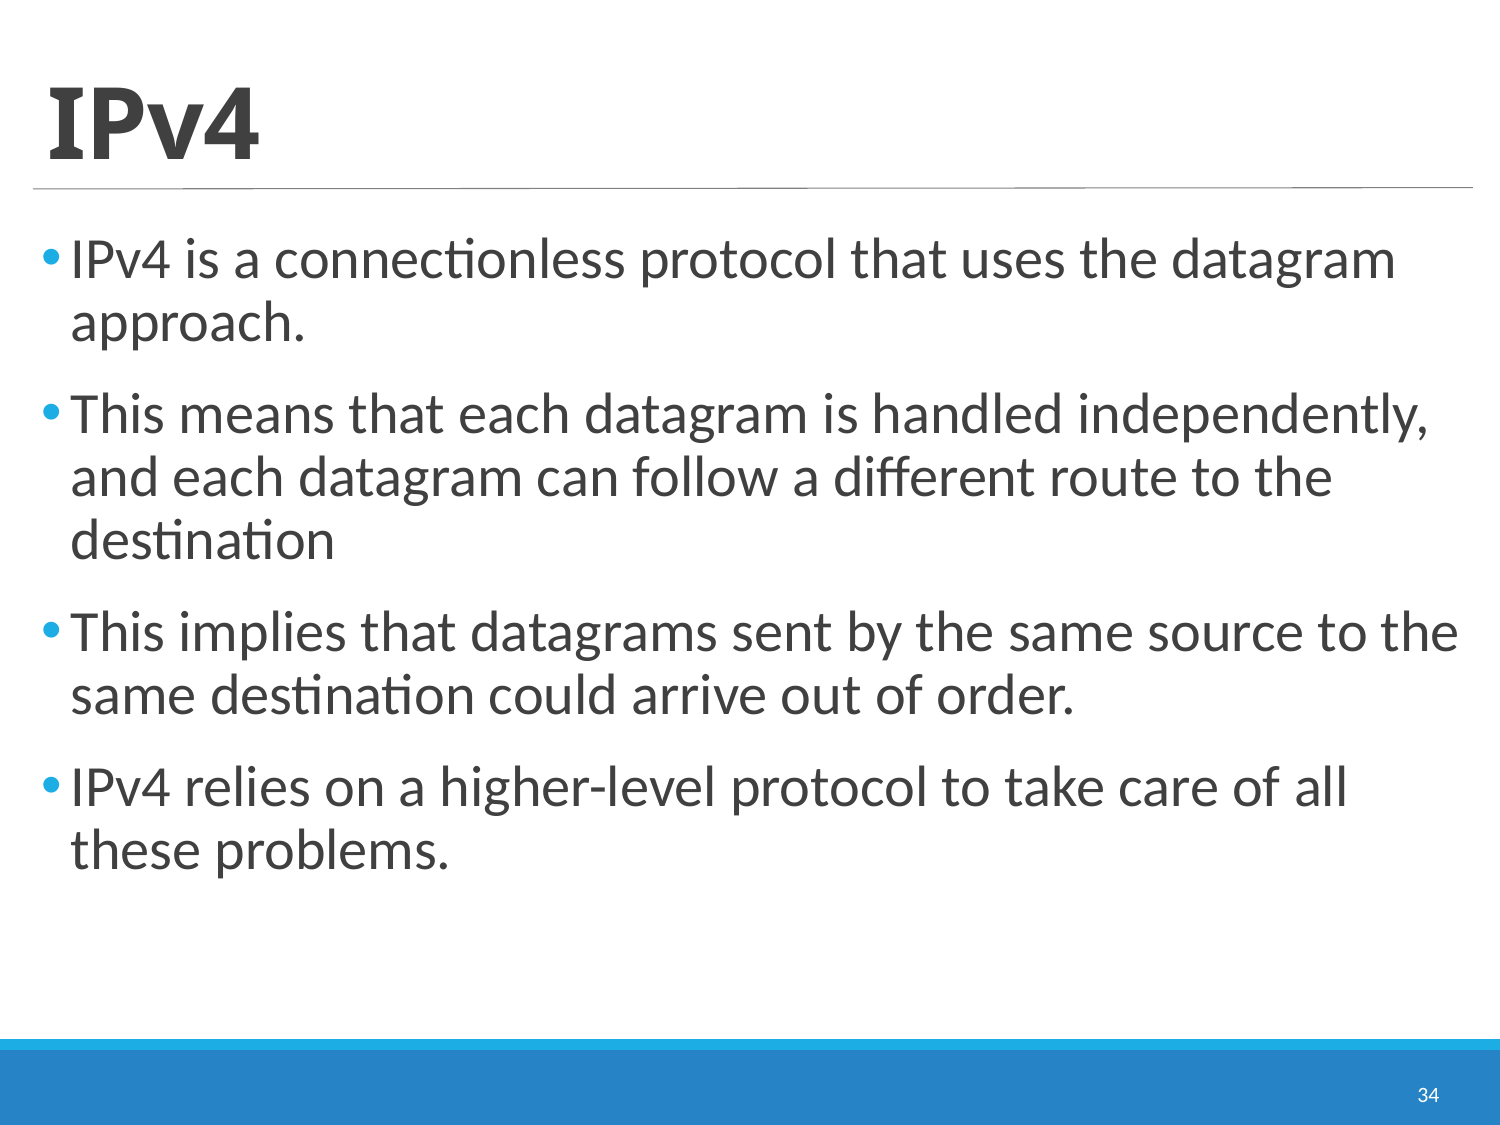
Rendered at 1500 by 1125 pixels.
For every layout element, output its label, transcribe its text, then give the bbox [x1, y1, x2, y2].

list IPv4 is a connectionless protocol that uses the datagram approach. This means that each datagram is handled independently, and each datagram can follow a different route to the destination This implies that datagrams sent by the same source to the same destination could arrive out of order. IPv4 relies on a higher-level protocol to take care of all these problems. [32, 220, 1473, 963]
title IPv4 [32, 37, 1473, 188]
